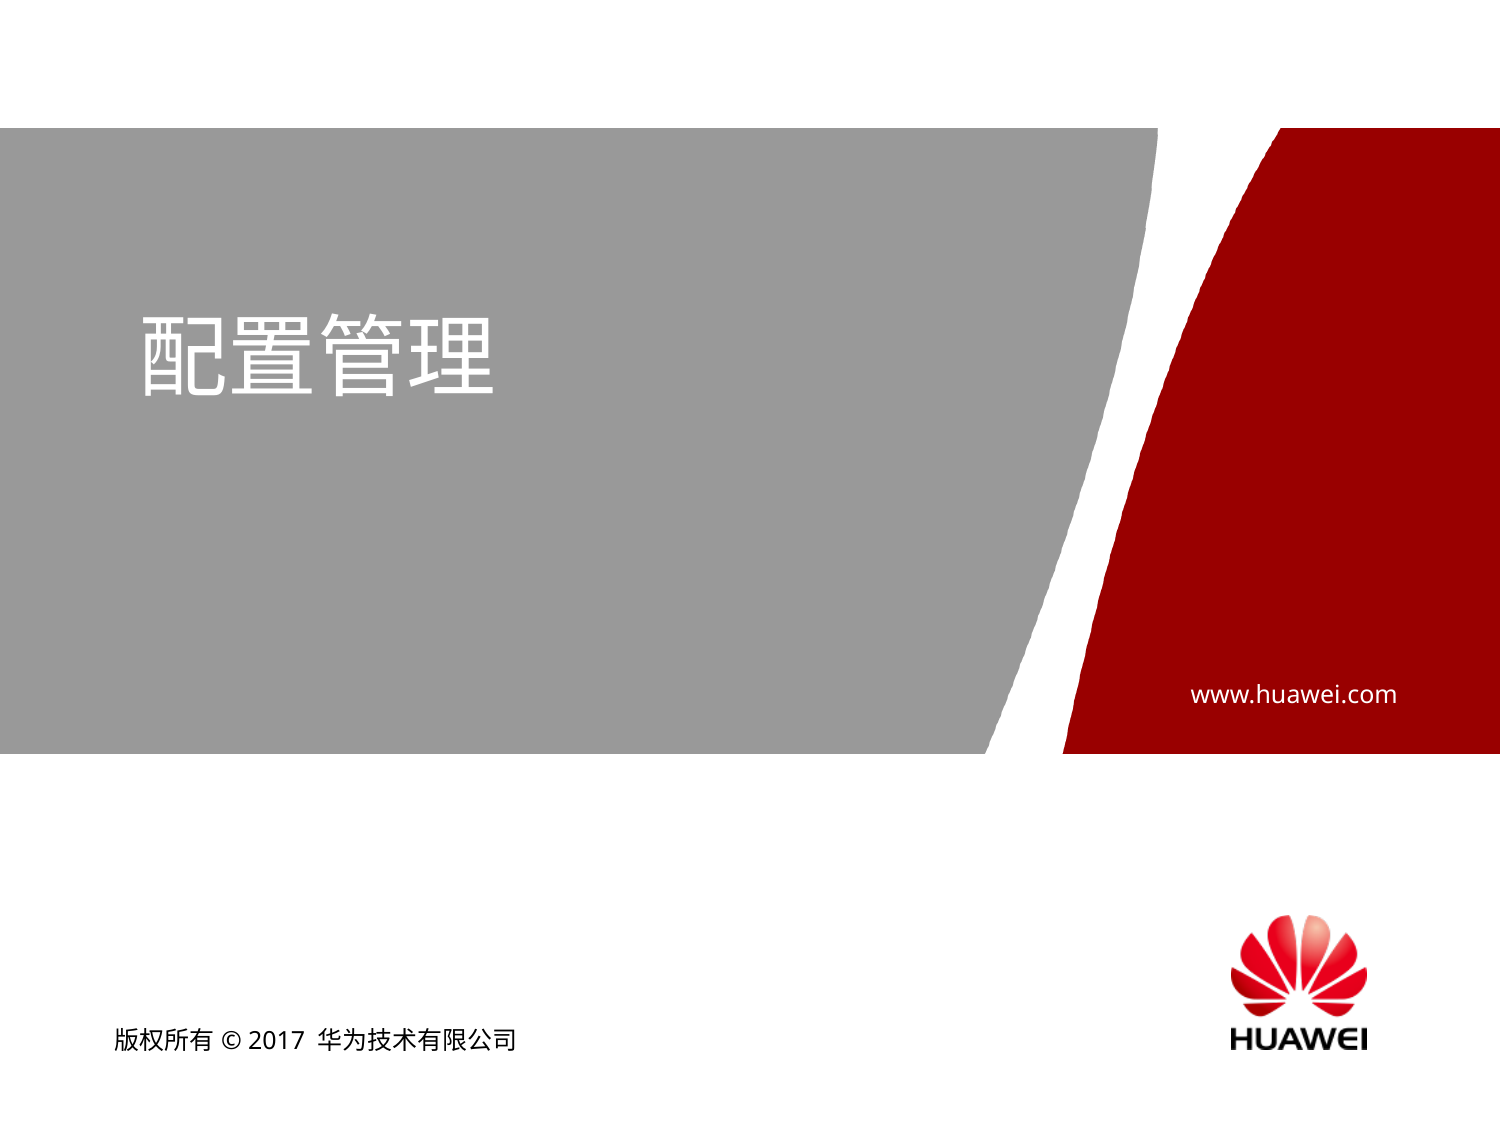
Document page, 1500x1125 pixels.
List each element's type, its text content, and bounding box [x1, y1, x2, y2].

picture [1231, 915, 1367, 1050]
title 配置管理 [123, 232, 1111, 475]
picture [0, 128, 1500, 754]
